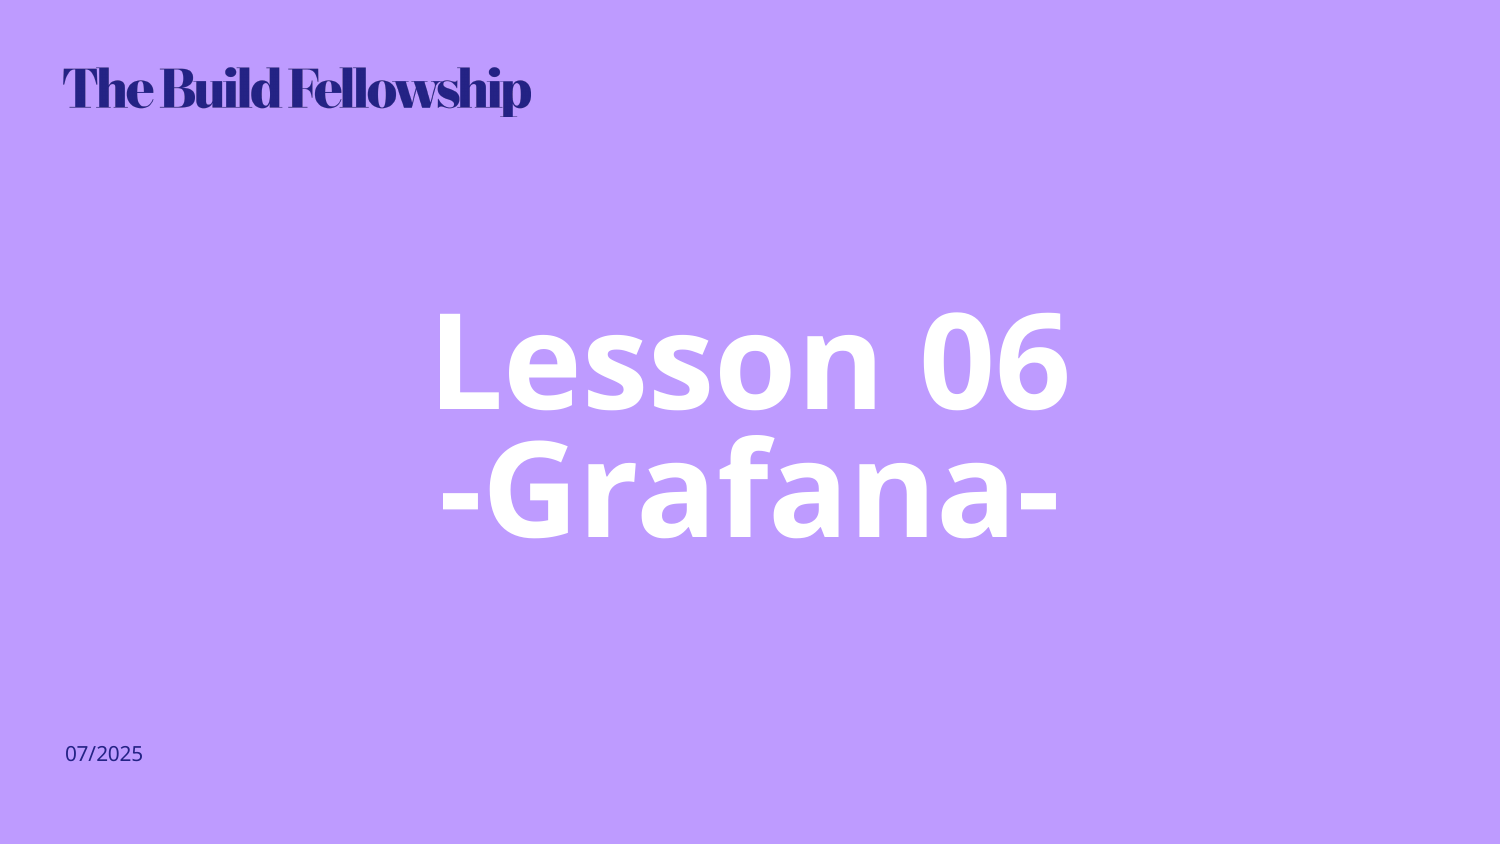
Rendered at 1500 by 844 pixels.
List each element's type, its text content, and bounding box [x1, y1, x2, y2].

picture [63, 67, 531, 117]
title Lesson 06 -Grafana- [0, 307, 1500, 768]
title 07/2025 [64, 731, 1020, 780]
